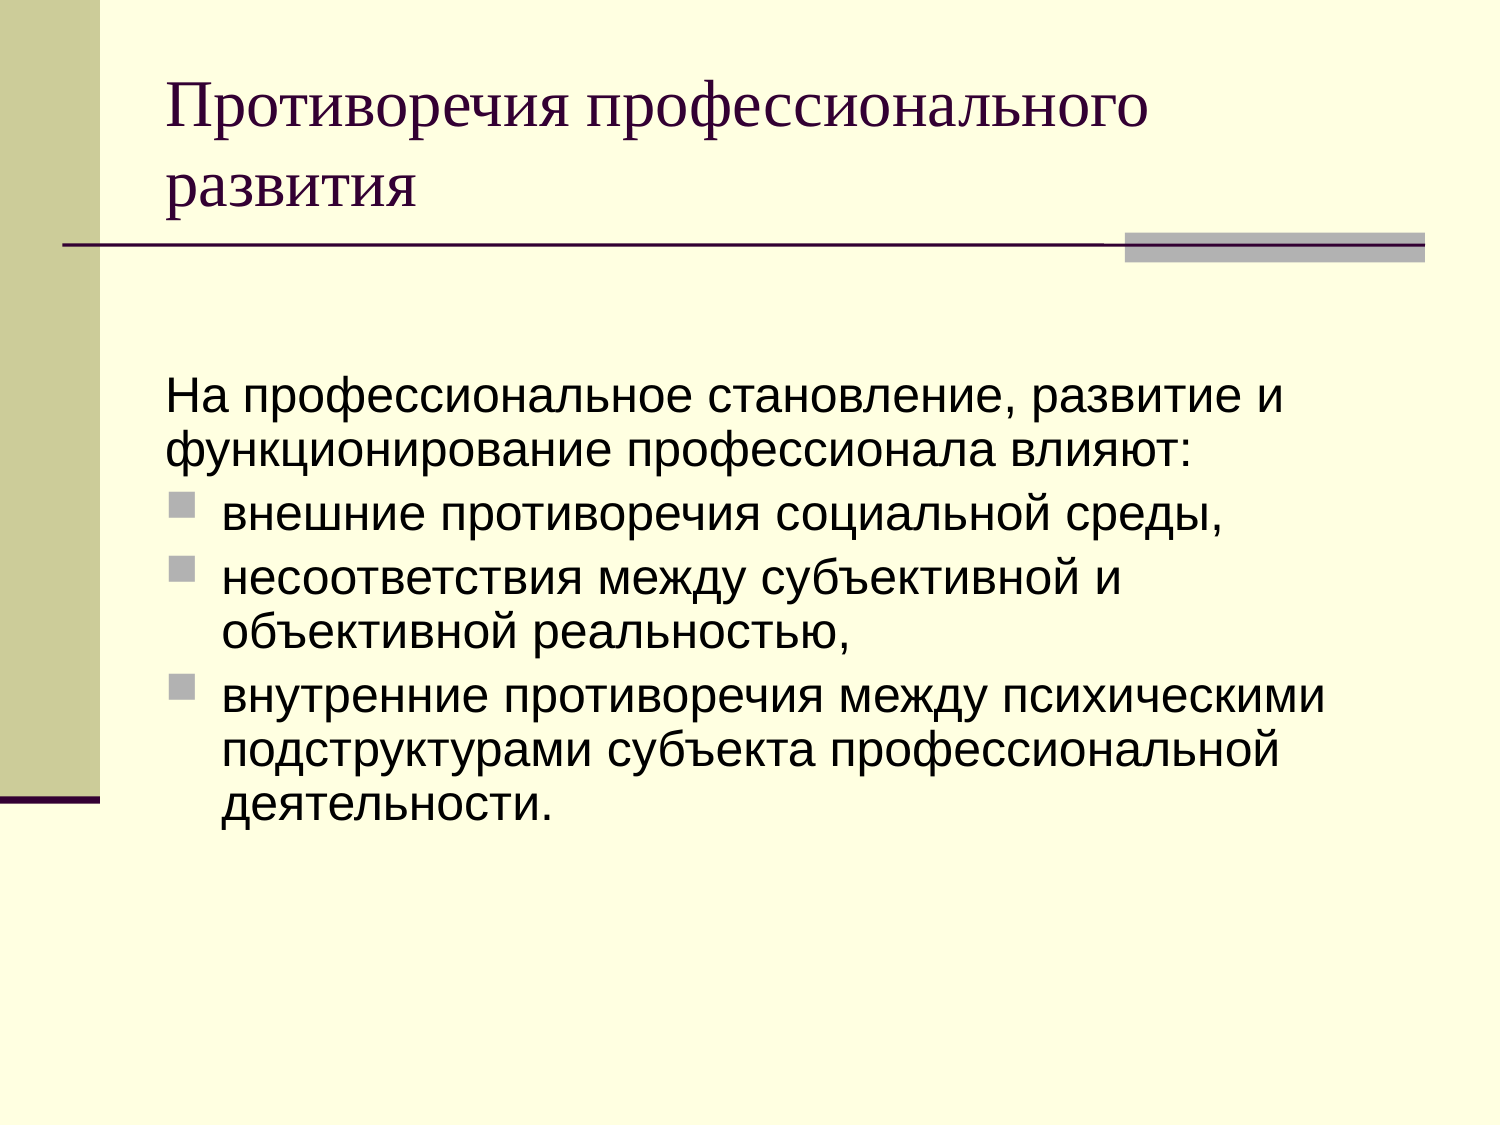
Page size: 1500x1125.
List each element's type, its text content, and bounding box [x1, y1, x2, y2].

list На профессиональное становление, развитие и функционирование профессионала влияют: внешние противоречия социальной среды, несоответствия между субъективной и объективной реальностью, внутренние противоречия между психическими подструктурами субъекта профессиональной деятельности. [149, 361, 1426, 1059]
title Противоречия профессионального развития [149, 45, 1426, 234]
